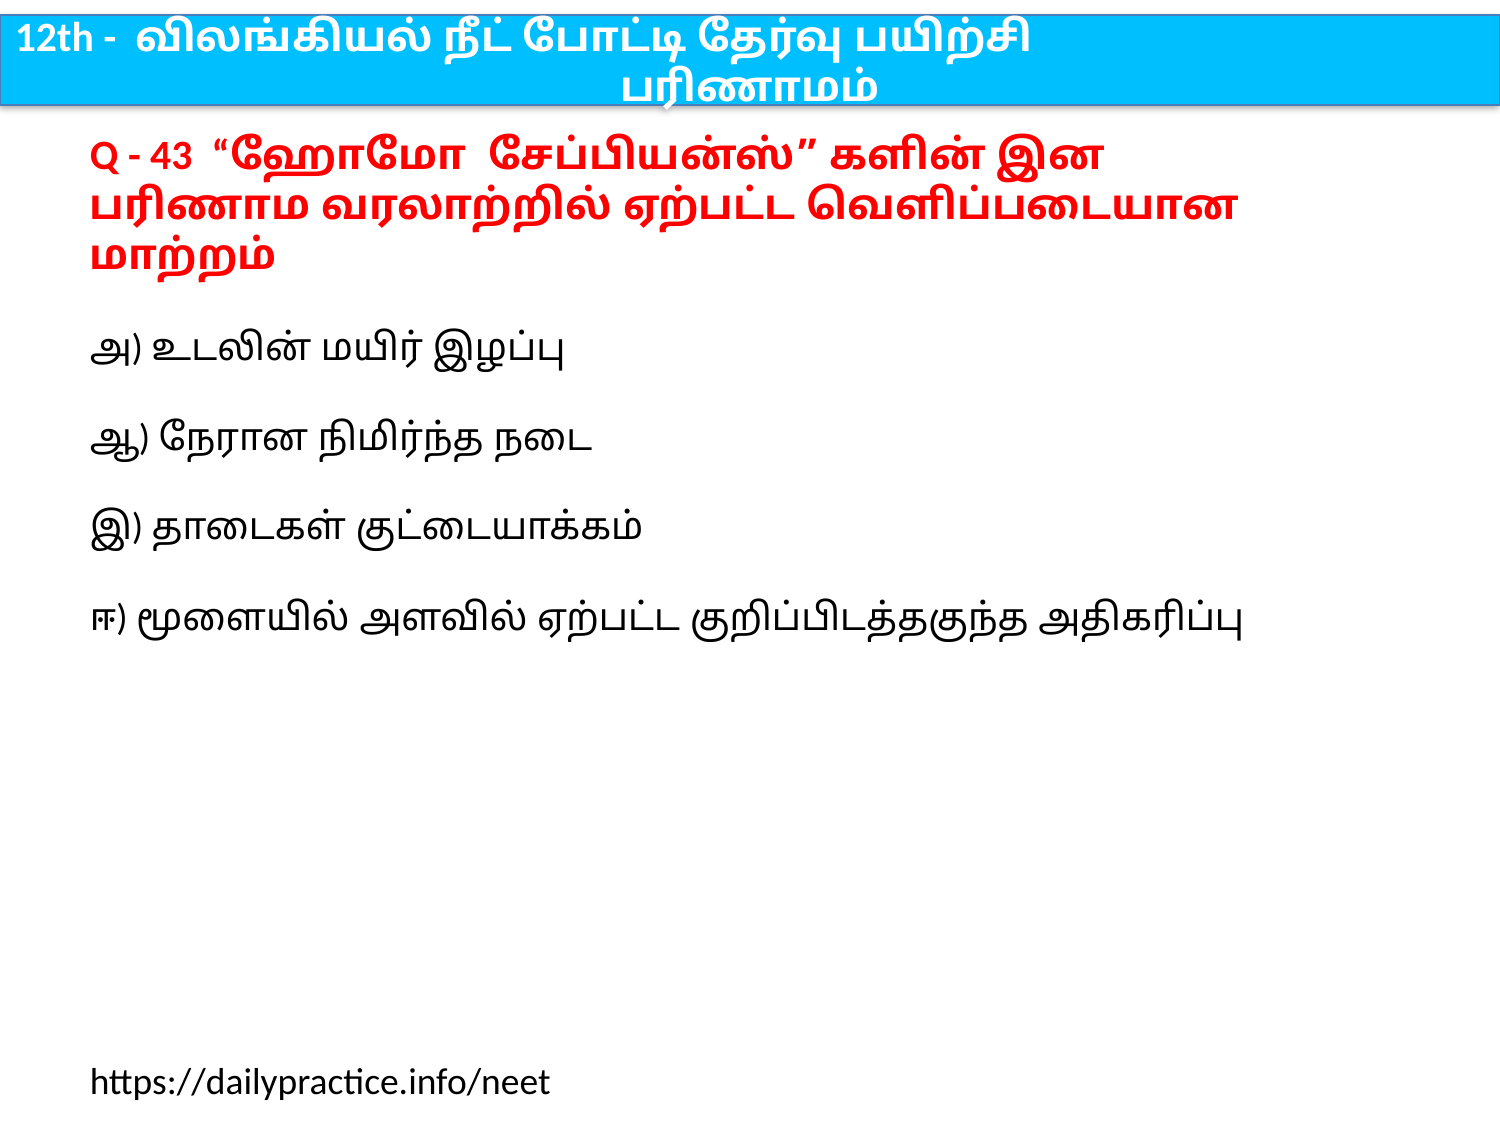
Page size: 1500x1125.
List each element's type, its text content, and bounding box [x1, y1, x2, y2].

text_box 12th - விலங்கியல் நீட் போட்டி தேர்வு பயிற்சி பரிணாமம் [0, 14, 1500, 106]
text_box https://dailypractice.info/neet [74, 1049, 675, 1110]
text_box Q - 43 “ஹோமோ சேப்பியன்ஸ்” களின் இன பரிணாம வரலாற்றில் ஏற்பட்ட வெளிப்படையான மாற்றம் அ) உடலின் மயிர் இழப்பு ஆ) நேரான நிமிர்ந்த நடை இ) தாடைகள் குட்டையாக்கம் ஈ) மூளையில் அளவில் ஏற்பட்ட குறிப்பிடத்தகுந்த அதிகரிப்பு [74, 75, 1275, 645]
